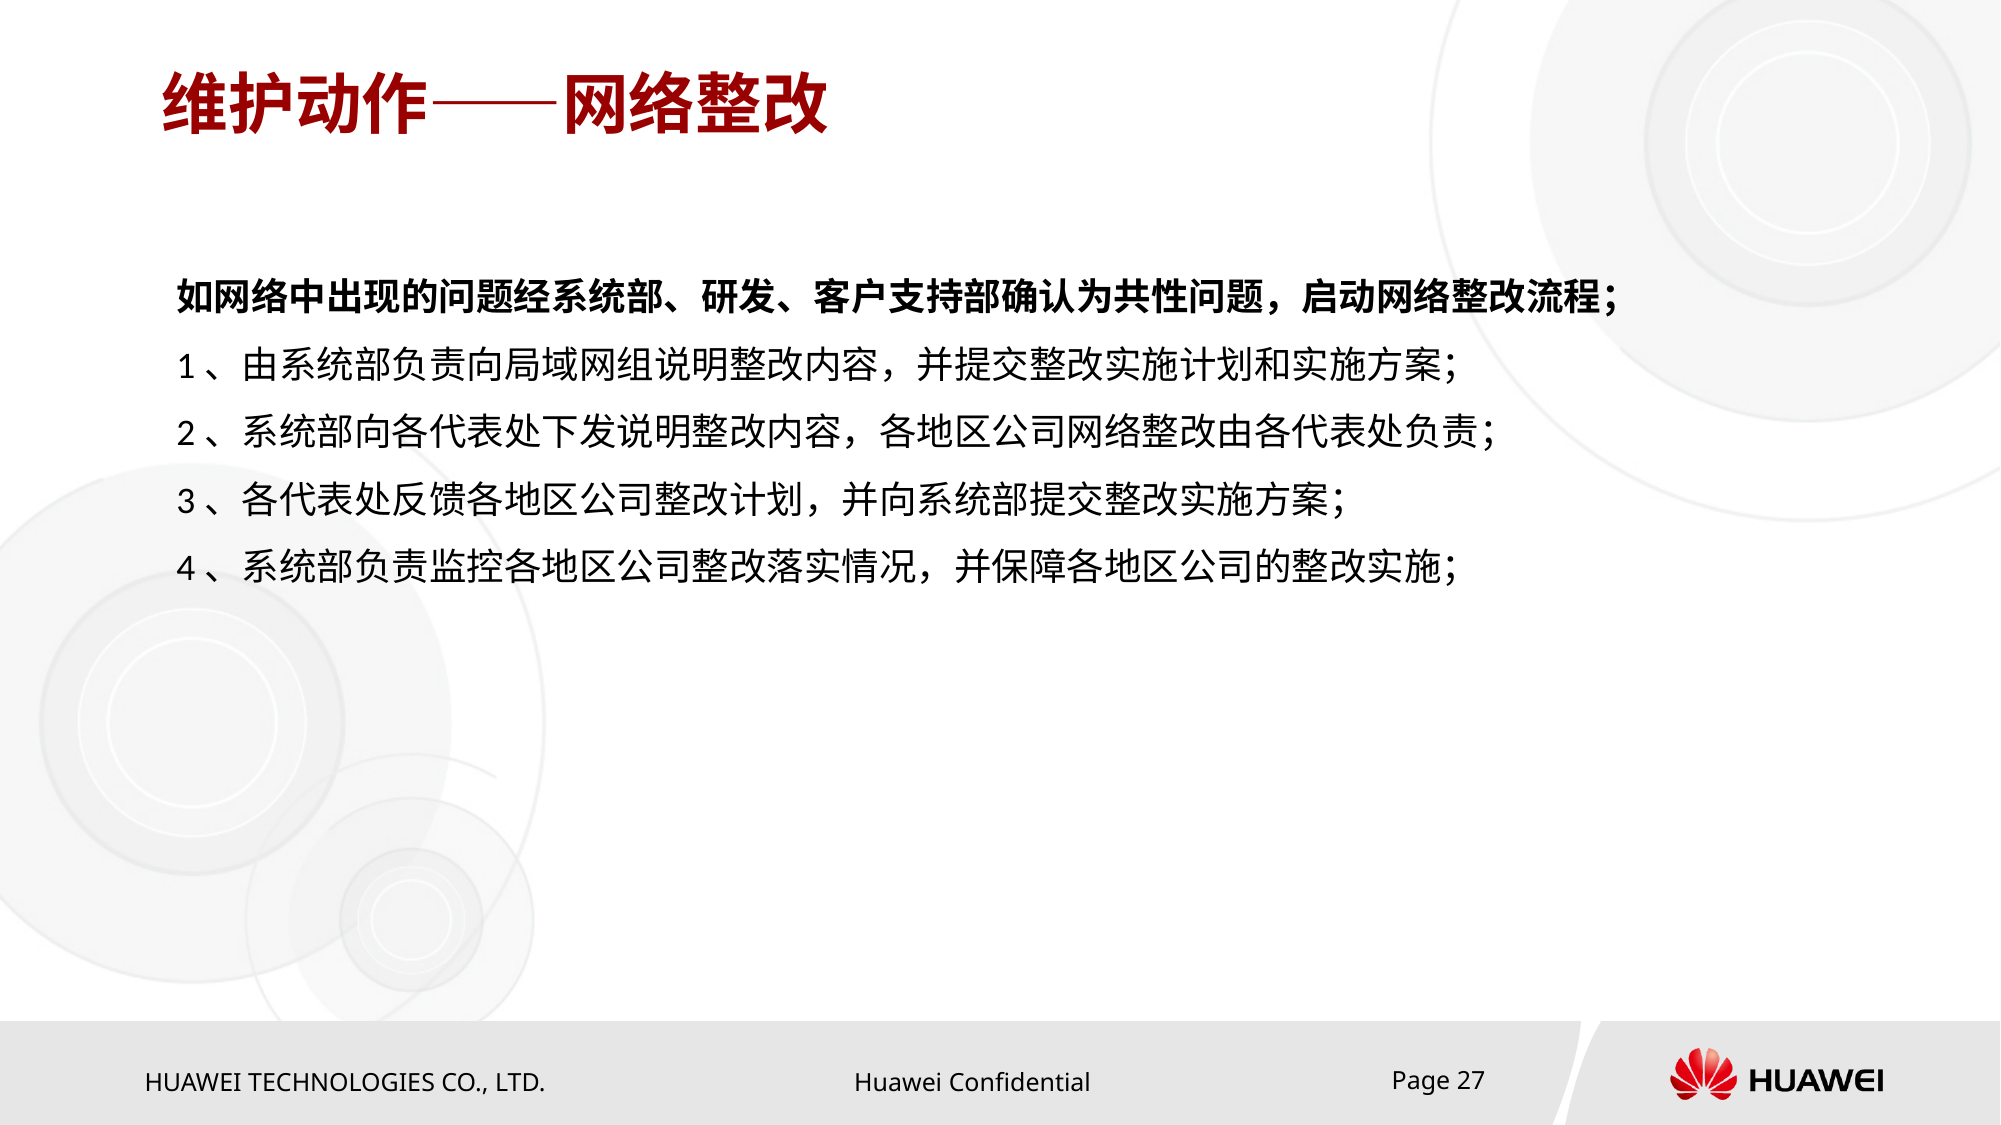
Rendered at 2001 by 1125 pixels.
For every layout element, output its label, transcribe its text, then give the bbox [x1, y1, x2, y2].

text_box 如网络中出现的问题经系统部、研发、客户支持部确认为共性问题，启动网络整改流程； 1、由系统部负责向局域网组说明整改内容，并提交整改实施计划和实施方案； 2、系统部向各代表处下发说明整改内容，各地区公司网络整改由各代表处负责； 3、各代表处反馈各地区公司整改计划，并向系统部提交整改实施方案； 4、系统部负责监控各地区公司整改落实情况，并保障各地区公司的整改实施； [161, 243, 1792, 596]
picture [0, 0, 2000, 1125]
title 维护动作——网络整改 [161, 42, 1414, 162]
